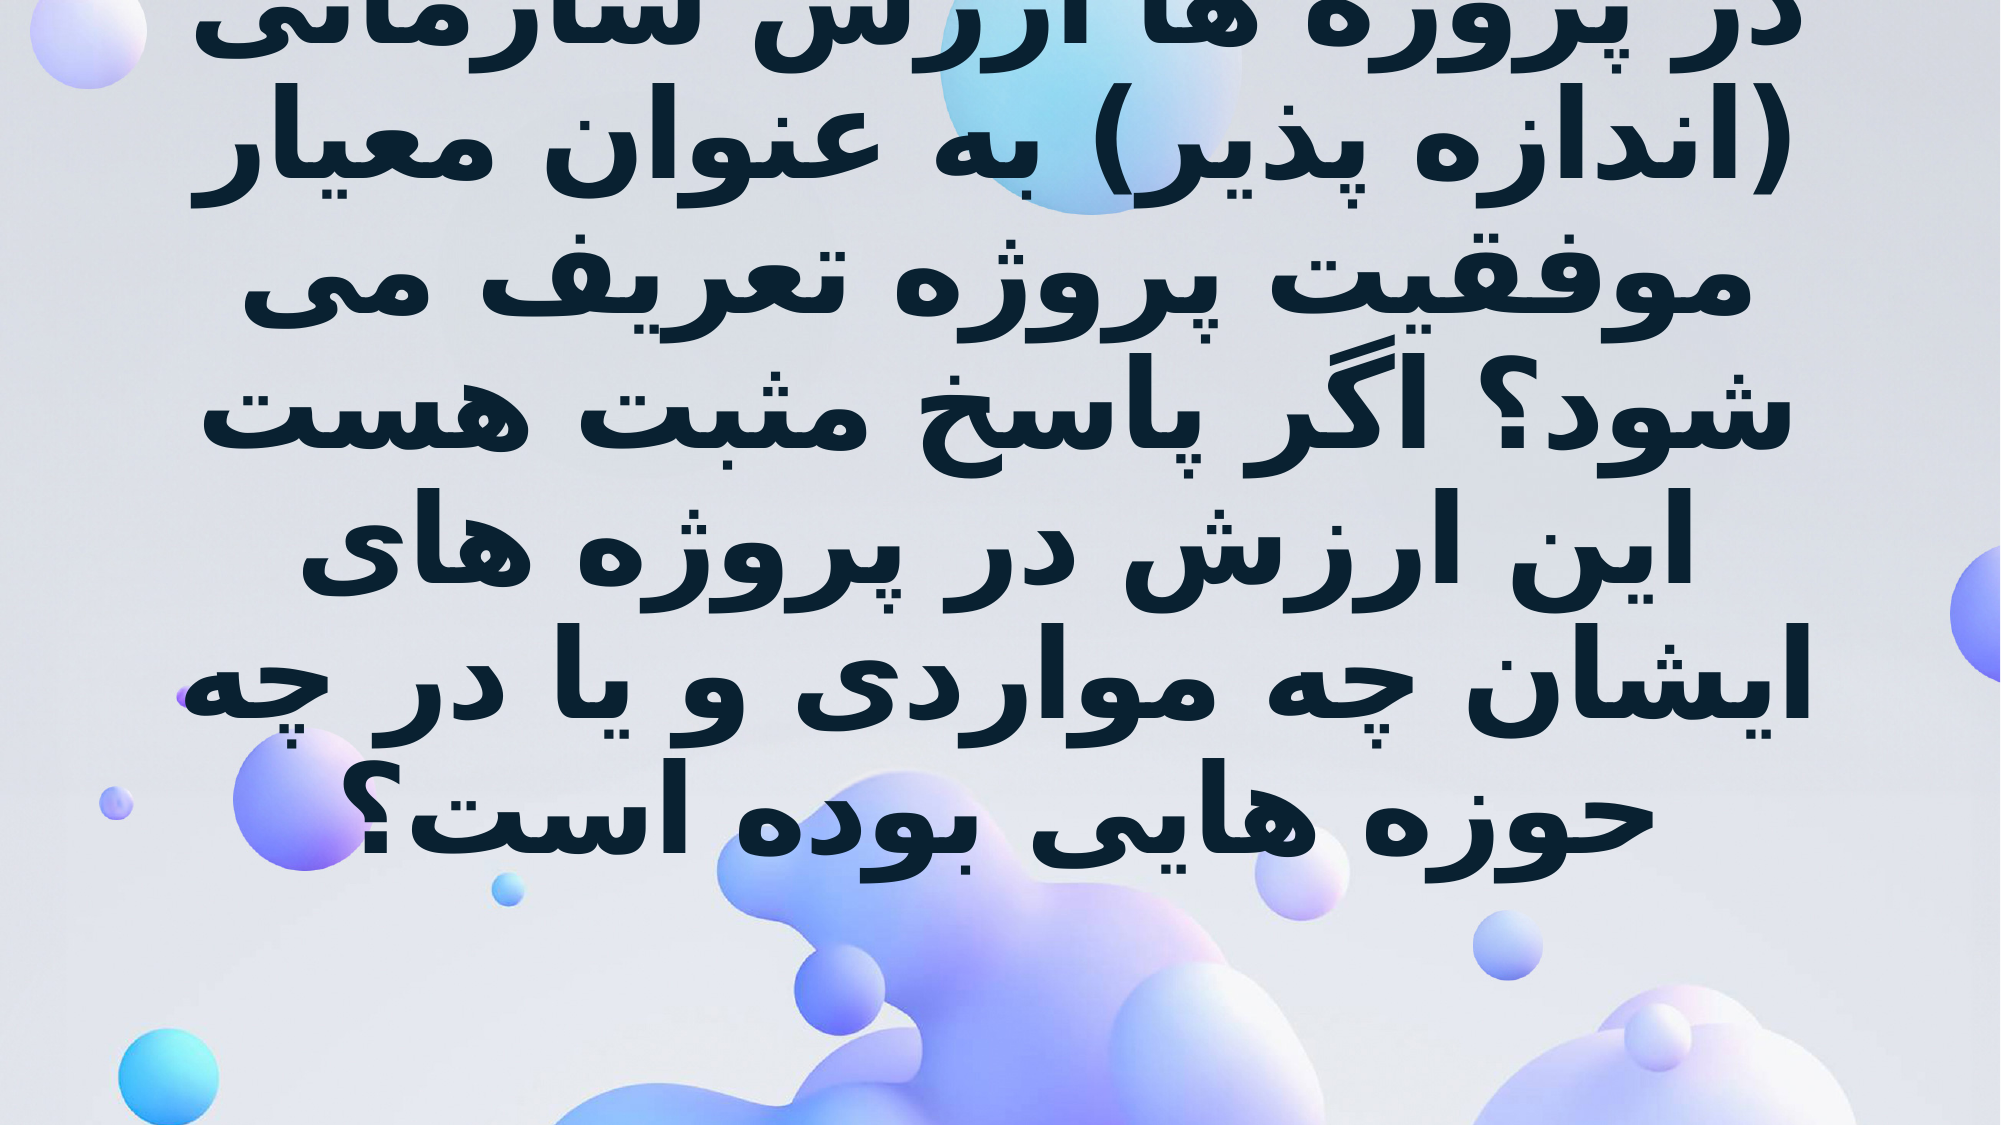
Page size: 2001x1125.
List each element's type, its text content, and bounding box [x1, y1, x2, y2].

title در پروژه ها ارزش سازمانی (اندازه پذیر) به عنوان معیار موفقیت پروژه تعریف می شود؟ اگر پاسخ مثبت هست این ارزش در پروژه های ایشان چه مواردی و یا در چه حوزه هایی بوده است؟ [142, 127, 1858, 889]
picture [0, 0, 2001, 1125]
